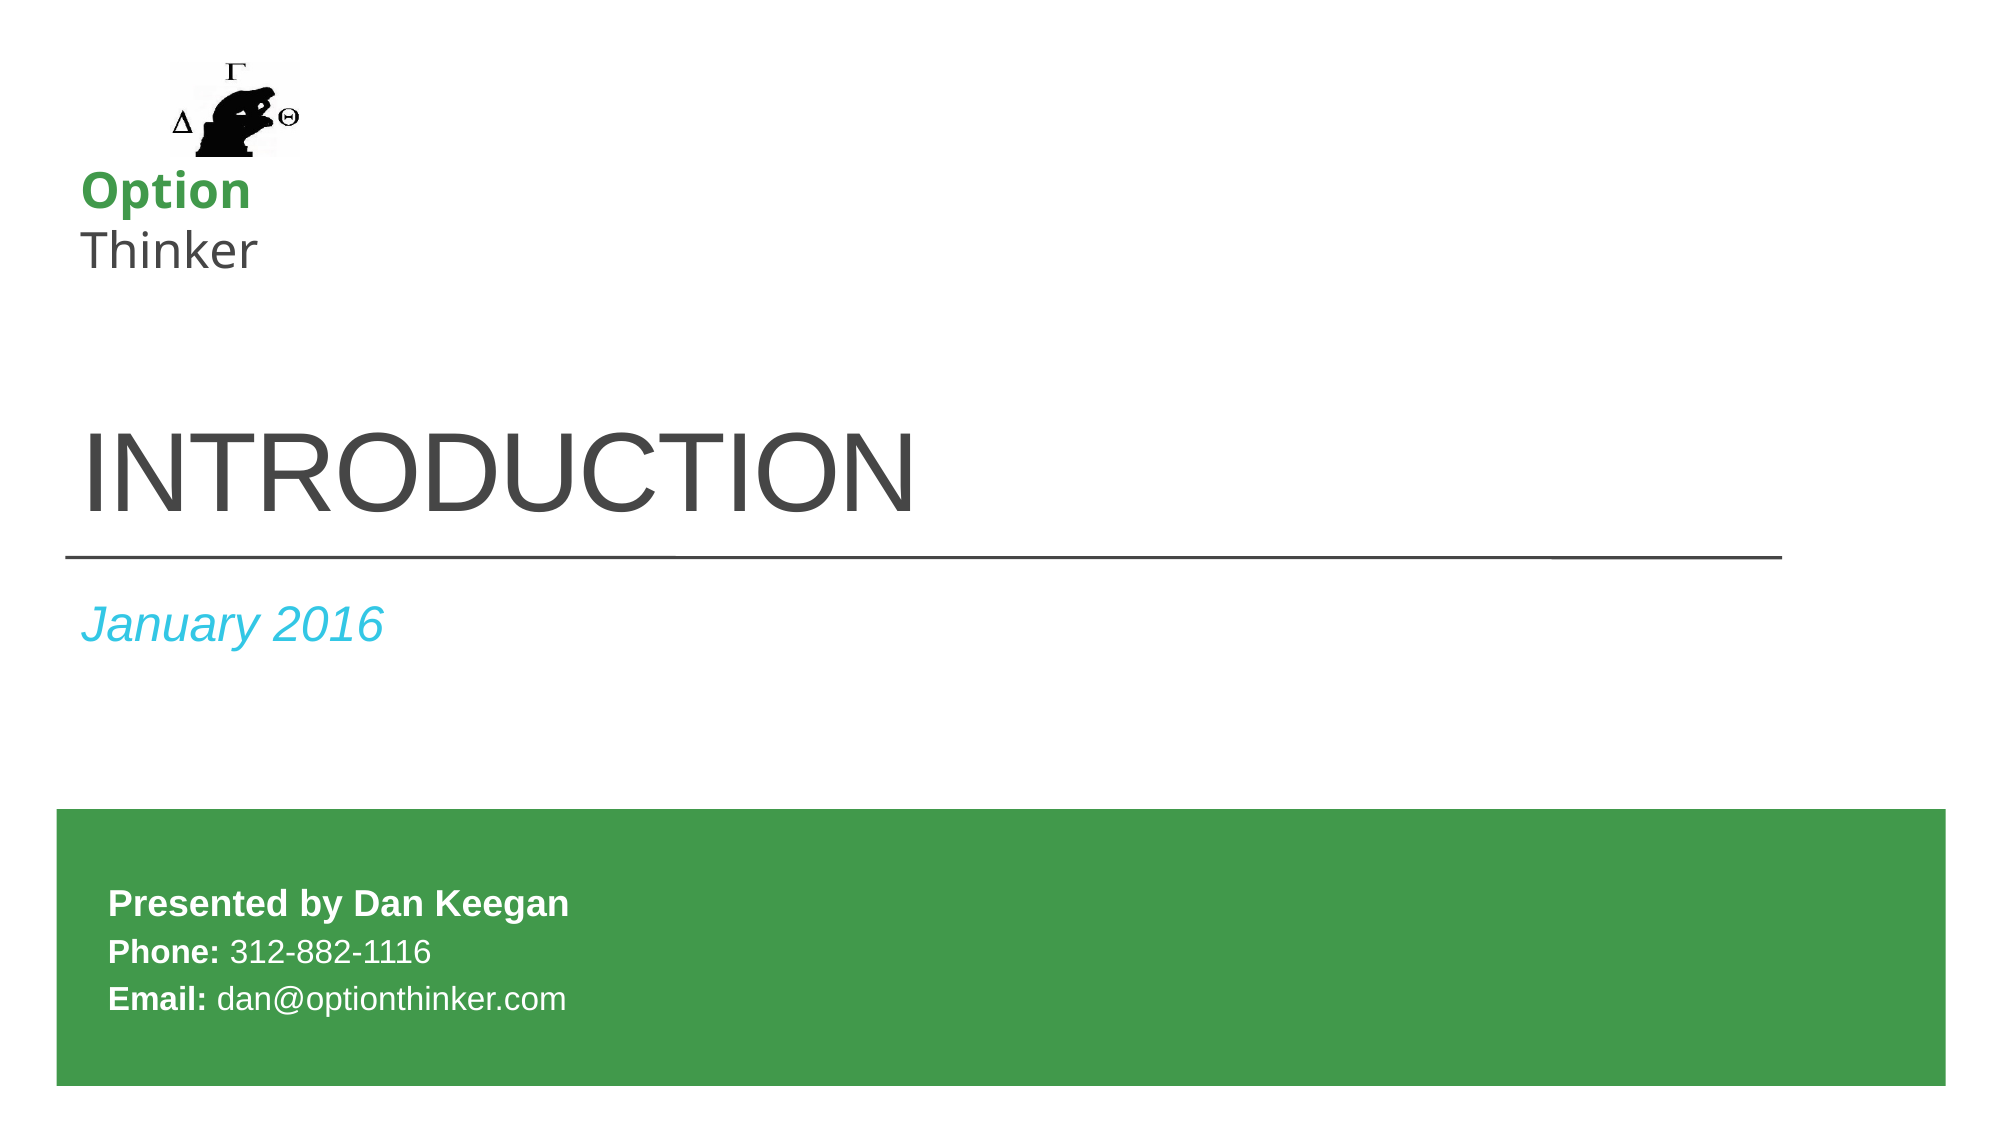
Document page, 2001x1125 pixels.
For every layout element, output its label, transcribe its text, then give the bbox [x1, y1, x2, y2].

text_box January 2016 [66, 584, 1405, 670]
subtitle Presented by Dan Keegan Phone: 312-882-1116 Email: dan@optionthinker.com [92, 809, 1946, 1086]
title Introduction [65, 362, 1783, 542]
picture [170, 62, 300, 157]
